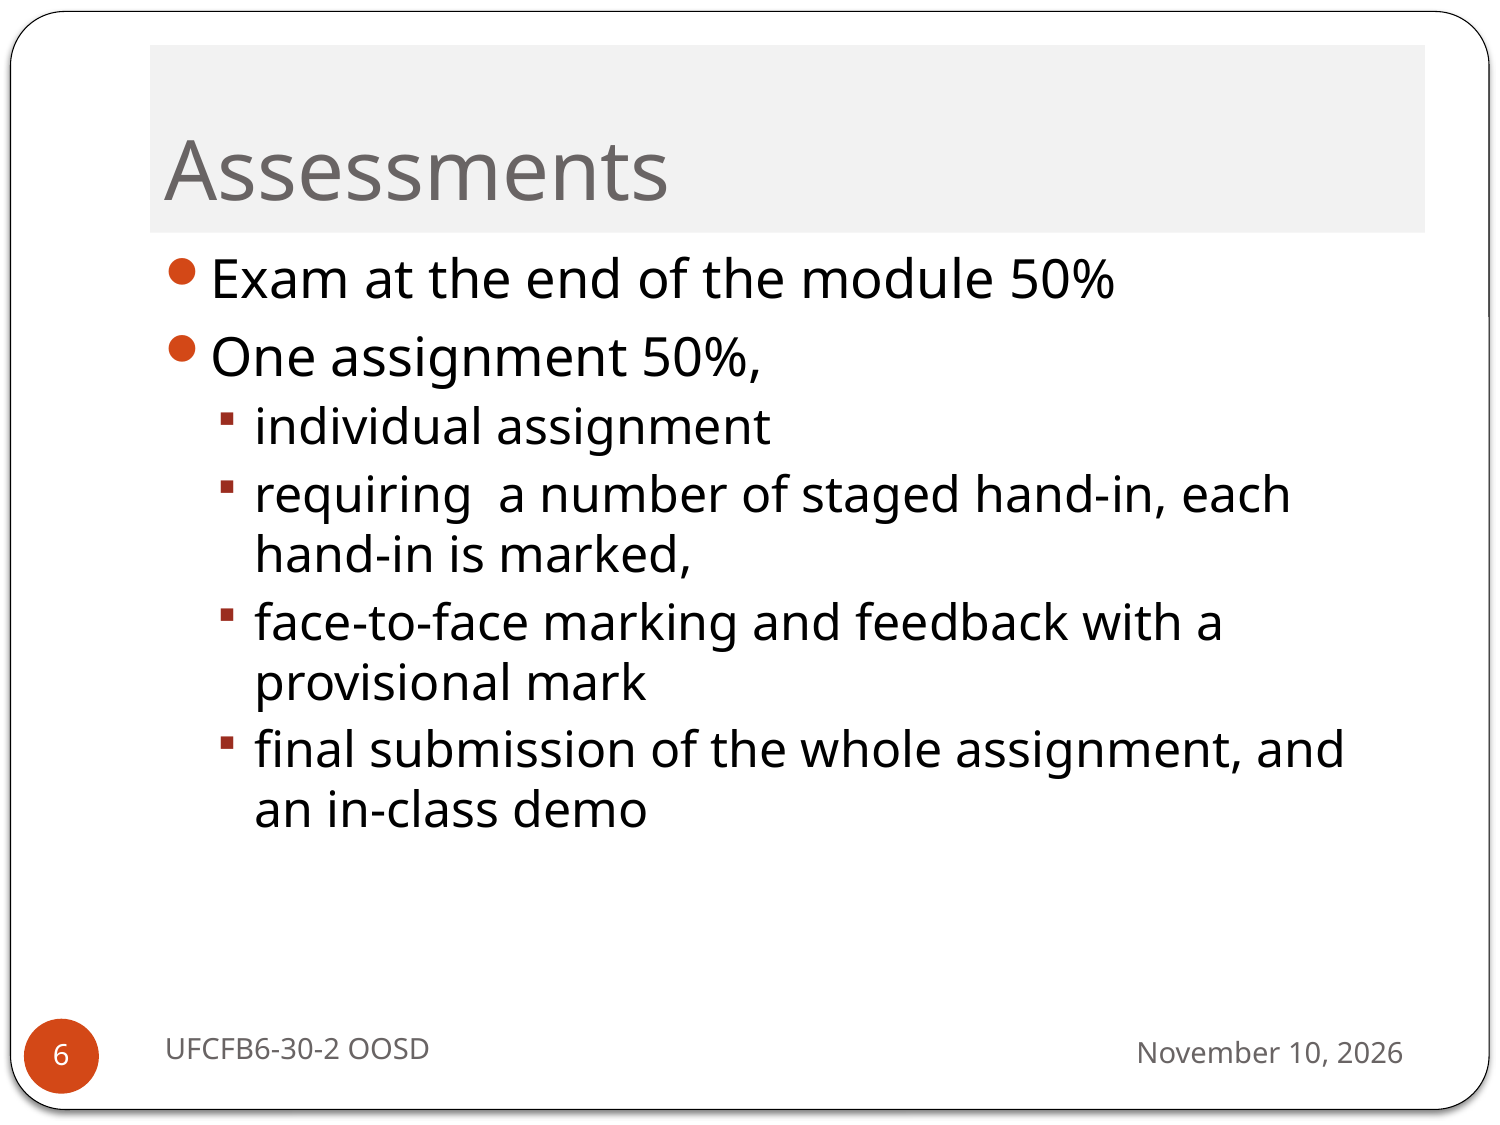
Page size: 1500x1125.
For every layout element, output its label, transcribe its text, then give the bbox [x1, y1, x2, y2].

list Exam at the end of the module 50% One assignment 50%, individual assignment requiring a number of staged hand-in, each hand-in is marked, face-to-face marking and feedback with a provisional mark final submission of the whole assignment, and an in-class demo [150, 237, 1425, 988]
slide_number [1012, 1015, 1419, 1094]
slide_number 6 [23, 1018, 99, 1094]
title Assessments [150, 45, 1425, 233]
footer UFCFB6-30-2 OOSD [150, 1012, 800, 1088]
